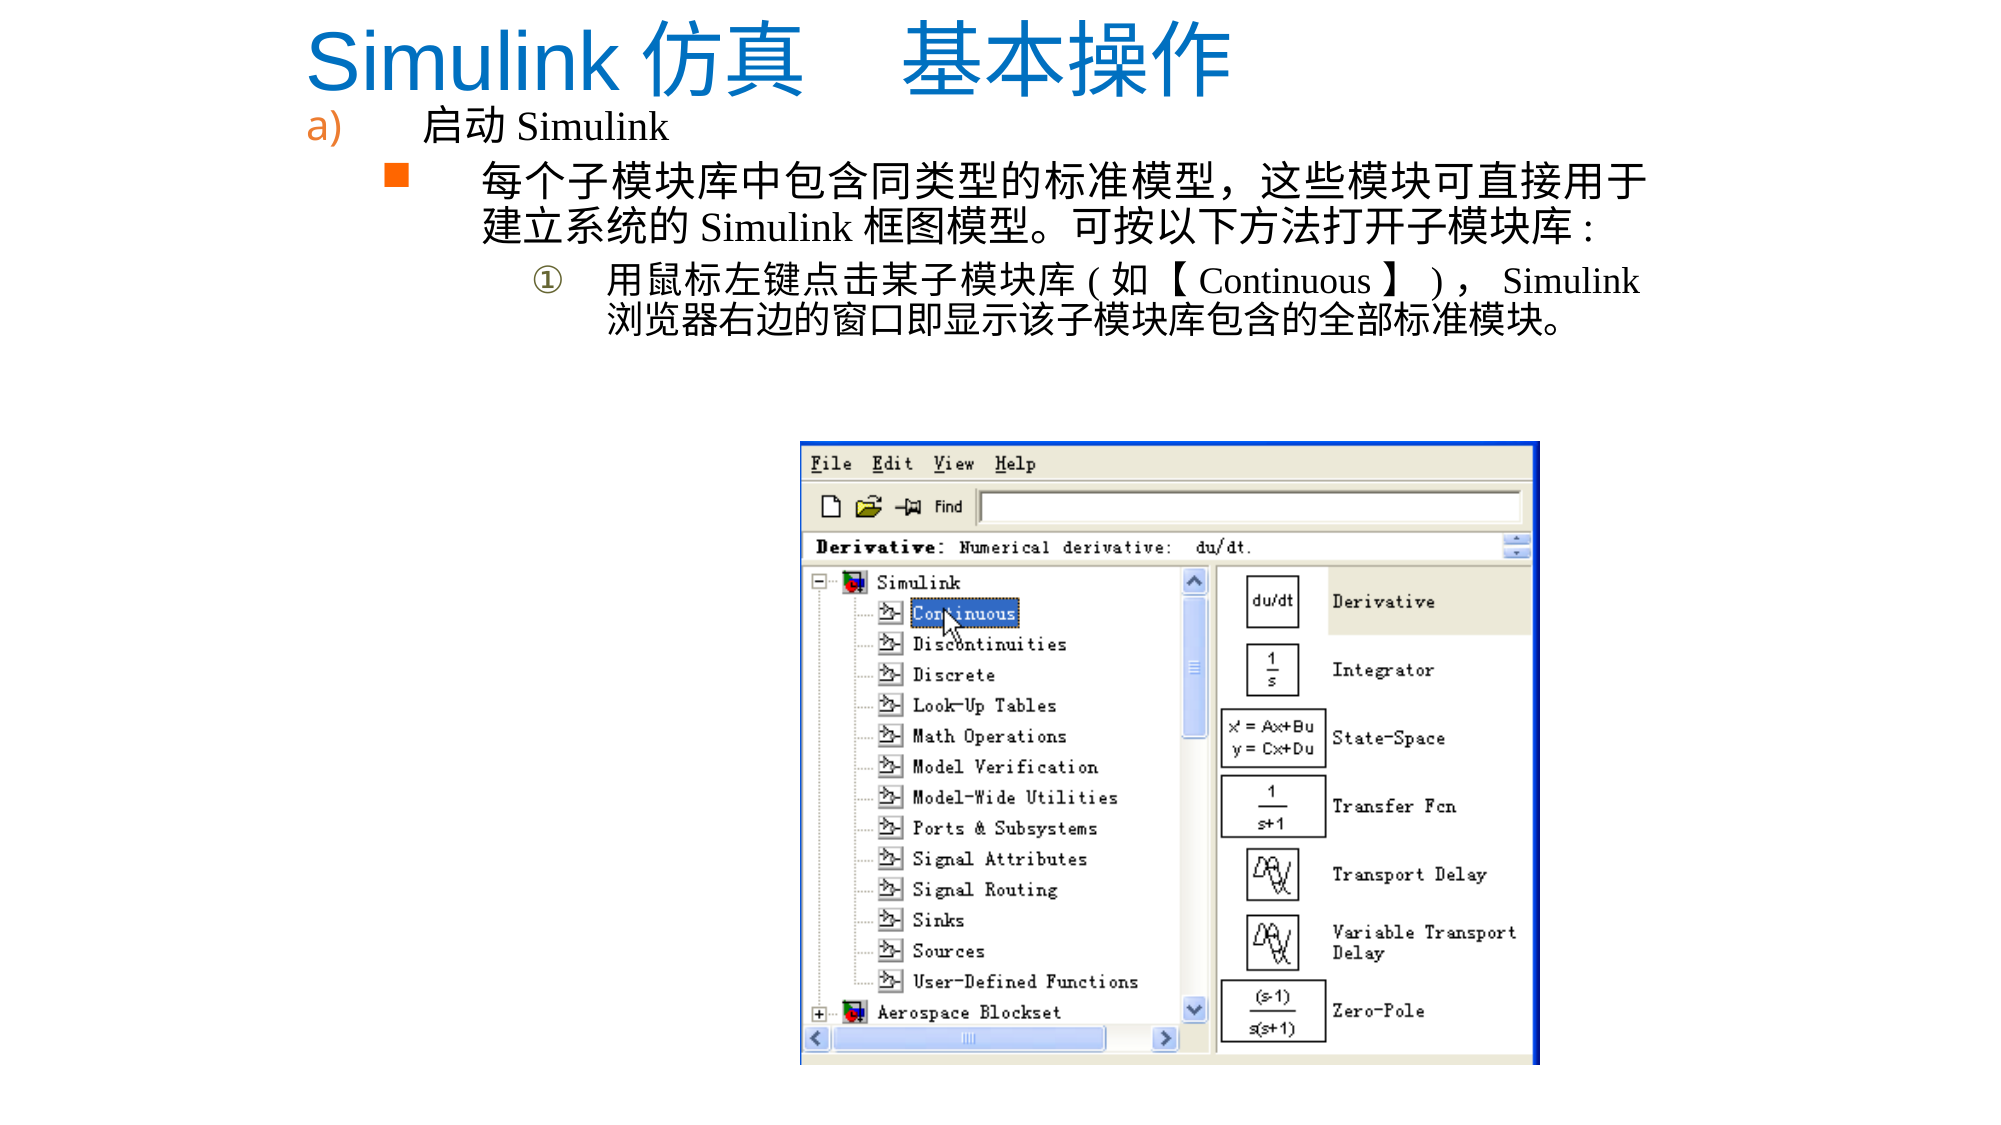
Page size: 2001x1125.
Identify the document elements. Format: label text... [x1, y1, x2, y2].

picture [800, 441, 1540, 1065]
list 启动Simulink 每个子模块库中包含同类型的标准模型，这些模块可直接用于建立系统的Simulink框图模型。可按以下方法打开子模块库: 用鼠标左键点击某子模块库(如【Continuous】)，Simulink浏览器右边的窗口即显示该子模块库包含的全部标准模块。 [291, 97, 1665, 1021]
text_box Simulink仿真 基本操作 [291, 0, 1579, 138]
